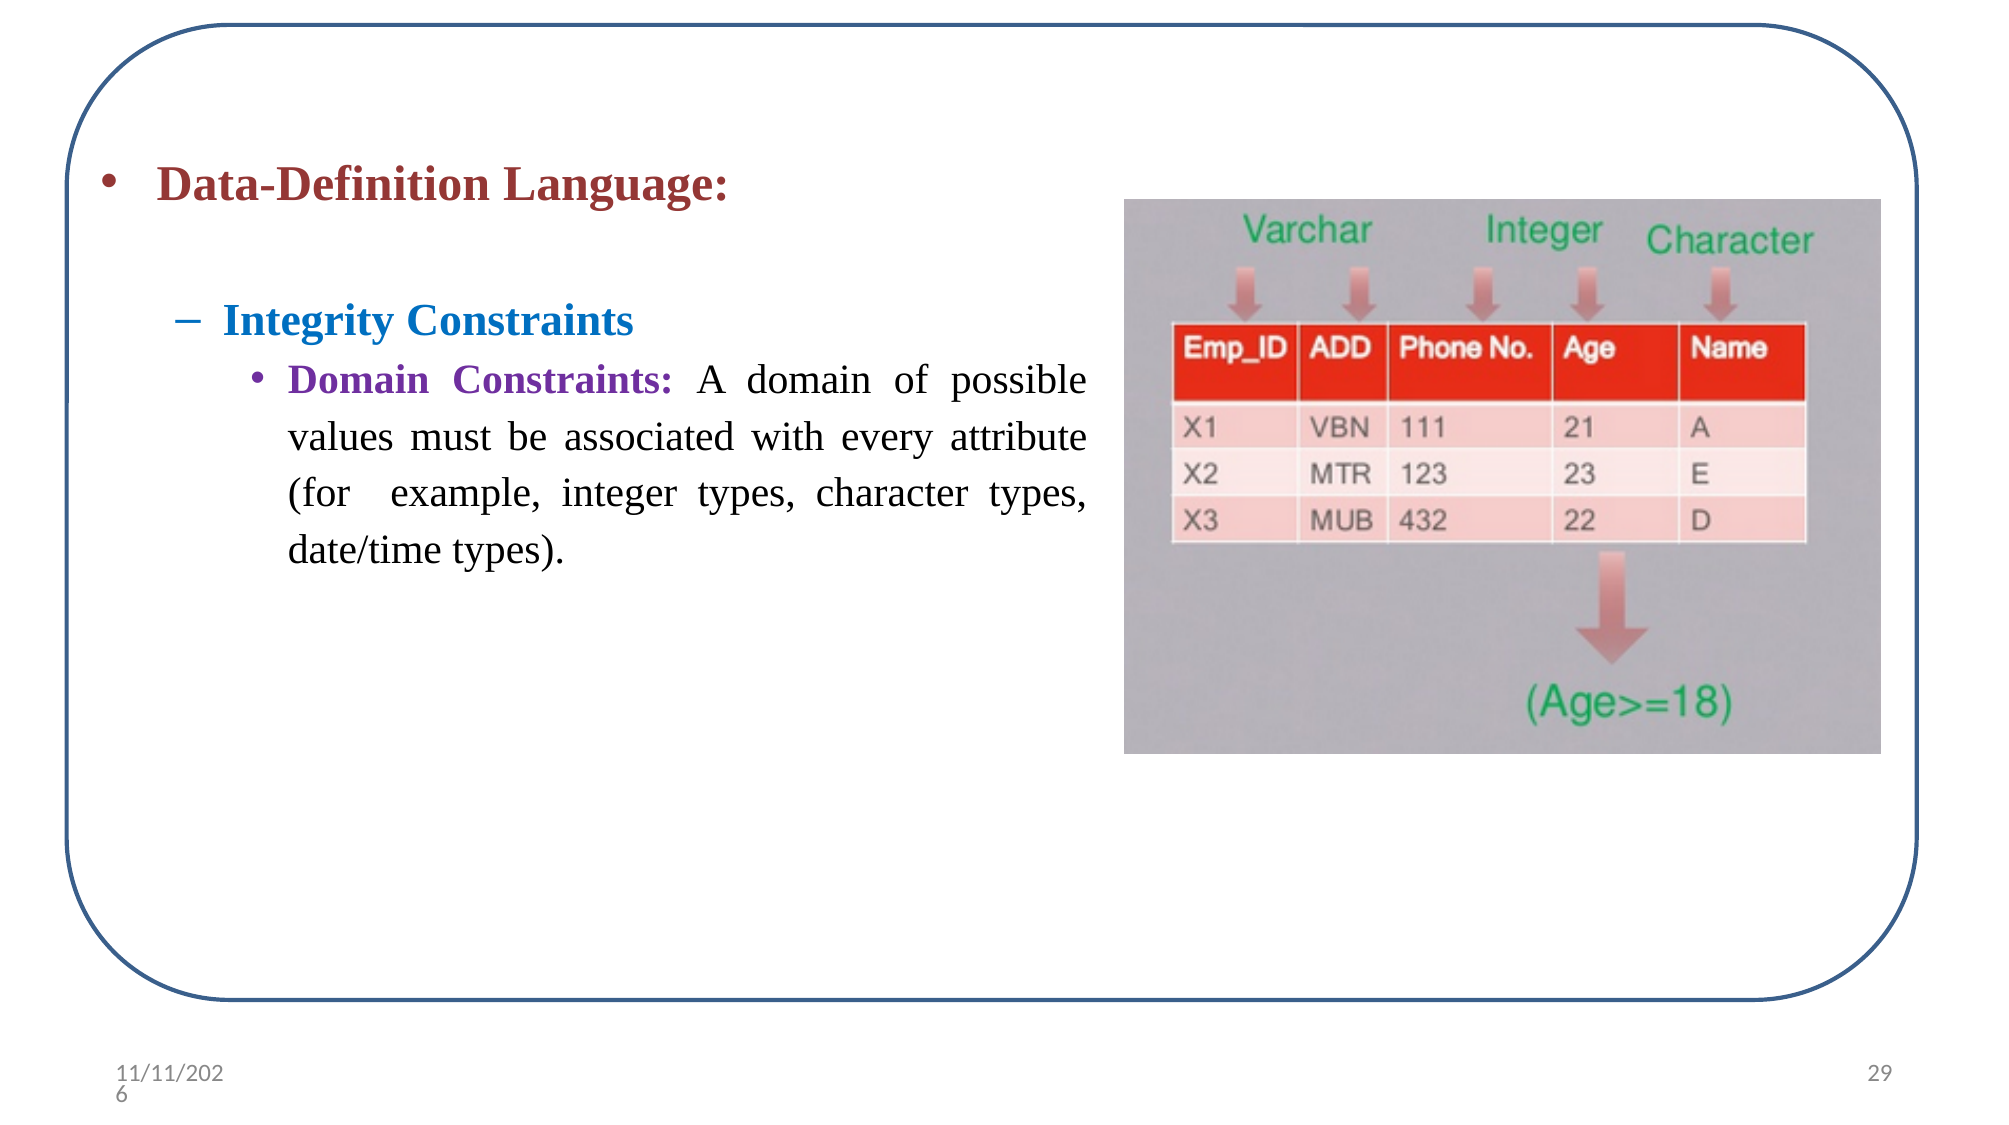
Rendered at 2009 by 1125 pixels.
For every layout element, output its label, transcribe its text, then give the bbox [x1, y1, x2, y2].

picture [1124, 199, 1881, 754]
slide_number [113, 1060, 236, 1125]
text_box [64, 22, 1919, 1003]
slide_number 29 [1861, 1060, 1900, 1125]
